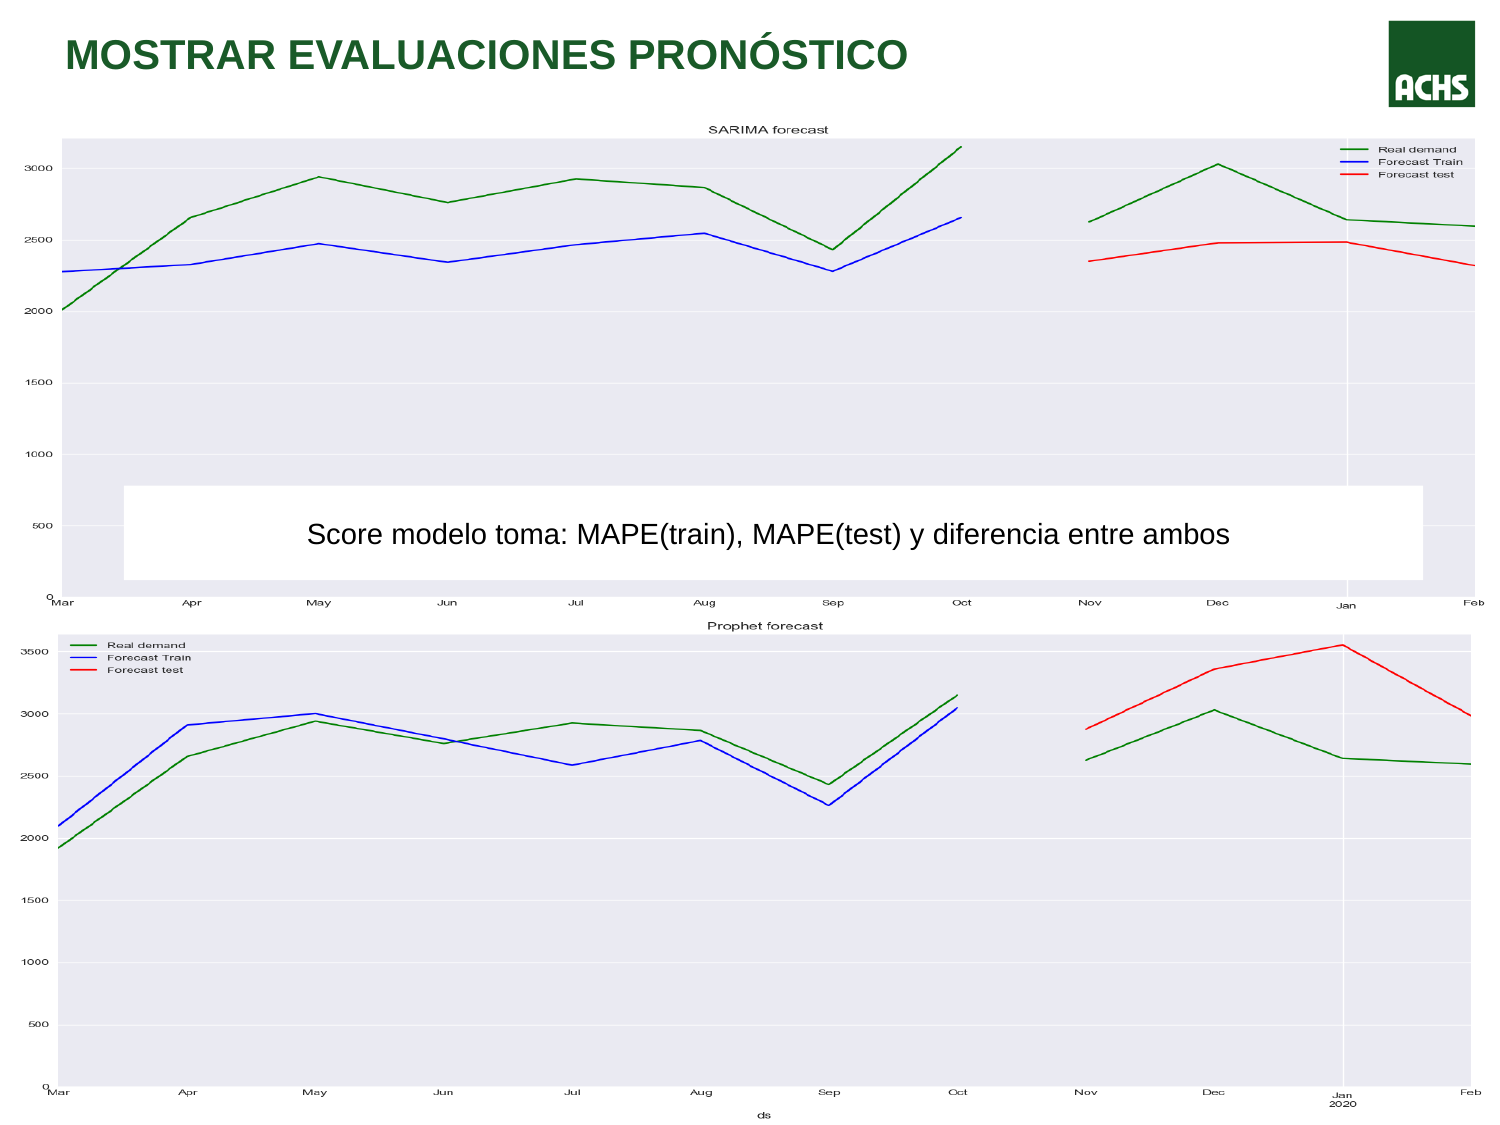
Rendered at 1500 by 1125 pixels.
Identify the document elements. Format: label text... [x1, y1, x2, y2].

picture [1387, 19, 1476, 108]
title Mostrar Evaluaciones pronóstico [64, 27, 1376, 79]
picture [0, 112, 1500, 1125]
